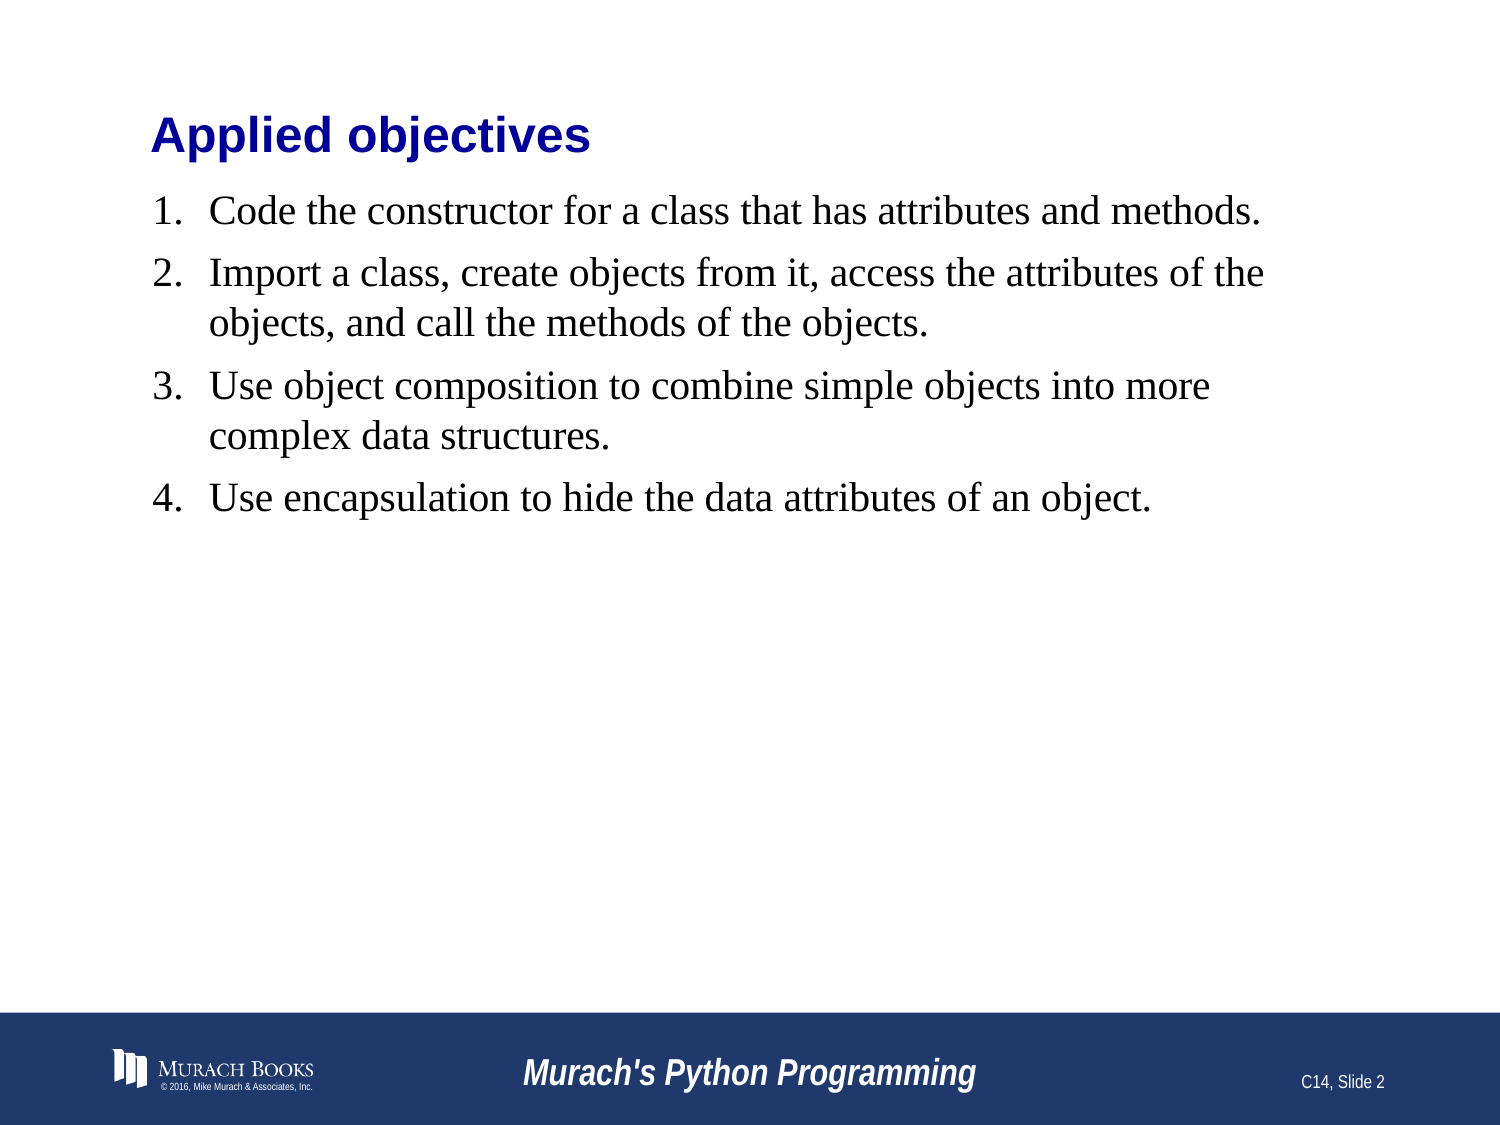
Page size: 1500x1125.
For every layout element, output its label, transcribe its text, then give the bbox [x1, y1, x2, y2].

list Code the constructor for a class that has attributes and methods. Import a class, create objects from it, access the attributes of the objects, and call the methods of the objects. Use object composition to combine simple objects into more complex data structures. Use encapsulation to hide the data attributes of an object. [137, 174, 1350, 975]
title Applied objectives [150, 102, 1350, 164]
slide_number C14, Slide 2 [1087, 1025, 1400, 1100]
slide_number Murach's Python Programming [463, 1025, 1050, 1100]
footer © 2016, Mike Murach & Associates, Inc. [12, 1025, 463, 1100]
